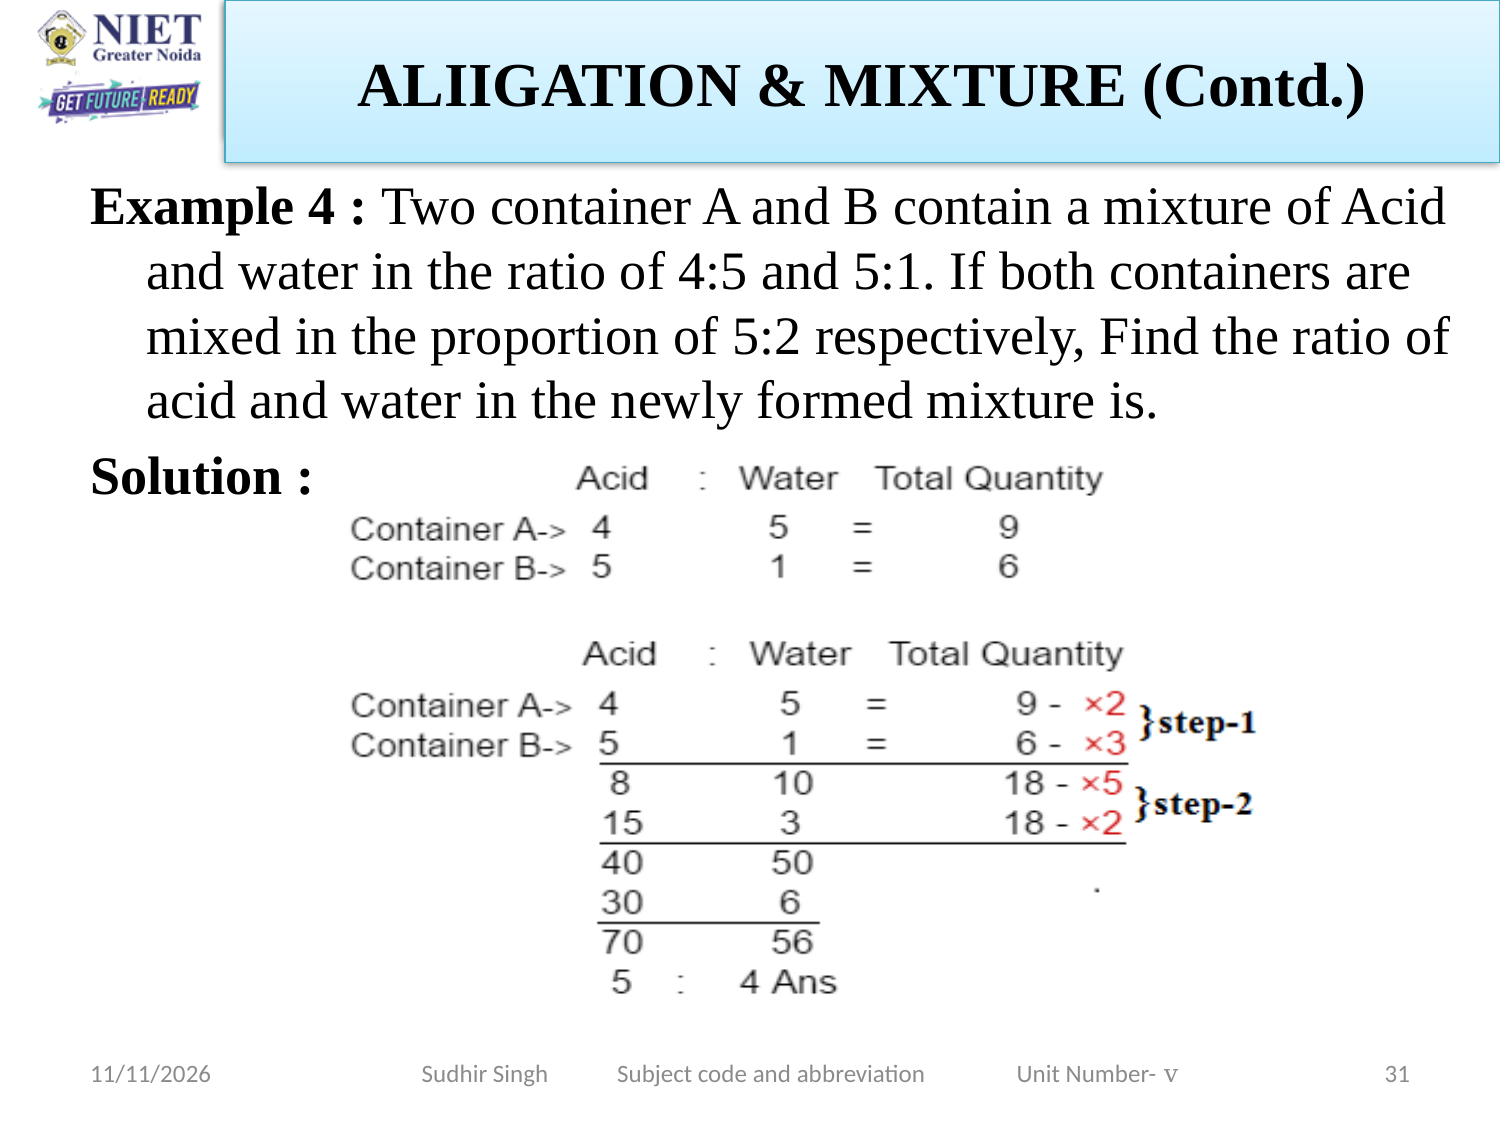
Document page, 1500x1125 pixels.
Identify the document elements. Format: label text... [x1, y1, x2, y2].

picture [0, 0, 238, 135]
text_box ALIIGATION & MIXTURE (Contd.) [224, 0, 1500, 163]
picture [337, 624, 1263, 1001]
footer Sudhir Singh Subject code and abbreviation Unit Number- ⅴ [287, 1042, 1074, 1103]
slide_number 31 [1074, 1042, 1425, 1103]
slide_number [75, 1042, 287, 1103]
list Example 4 : Two container A and B contain a mixture of Acid and water in the ratio of 4:5 and 5:1. If both containers are mixed in the proportion of 5:2 respectively, Find the ratio of acid and water in the newly formed mixture is. Solution : [75, 162, 1475, 1005]
picture [337, 449, 1113, 588]
